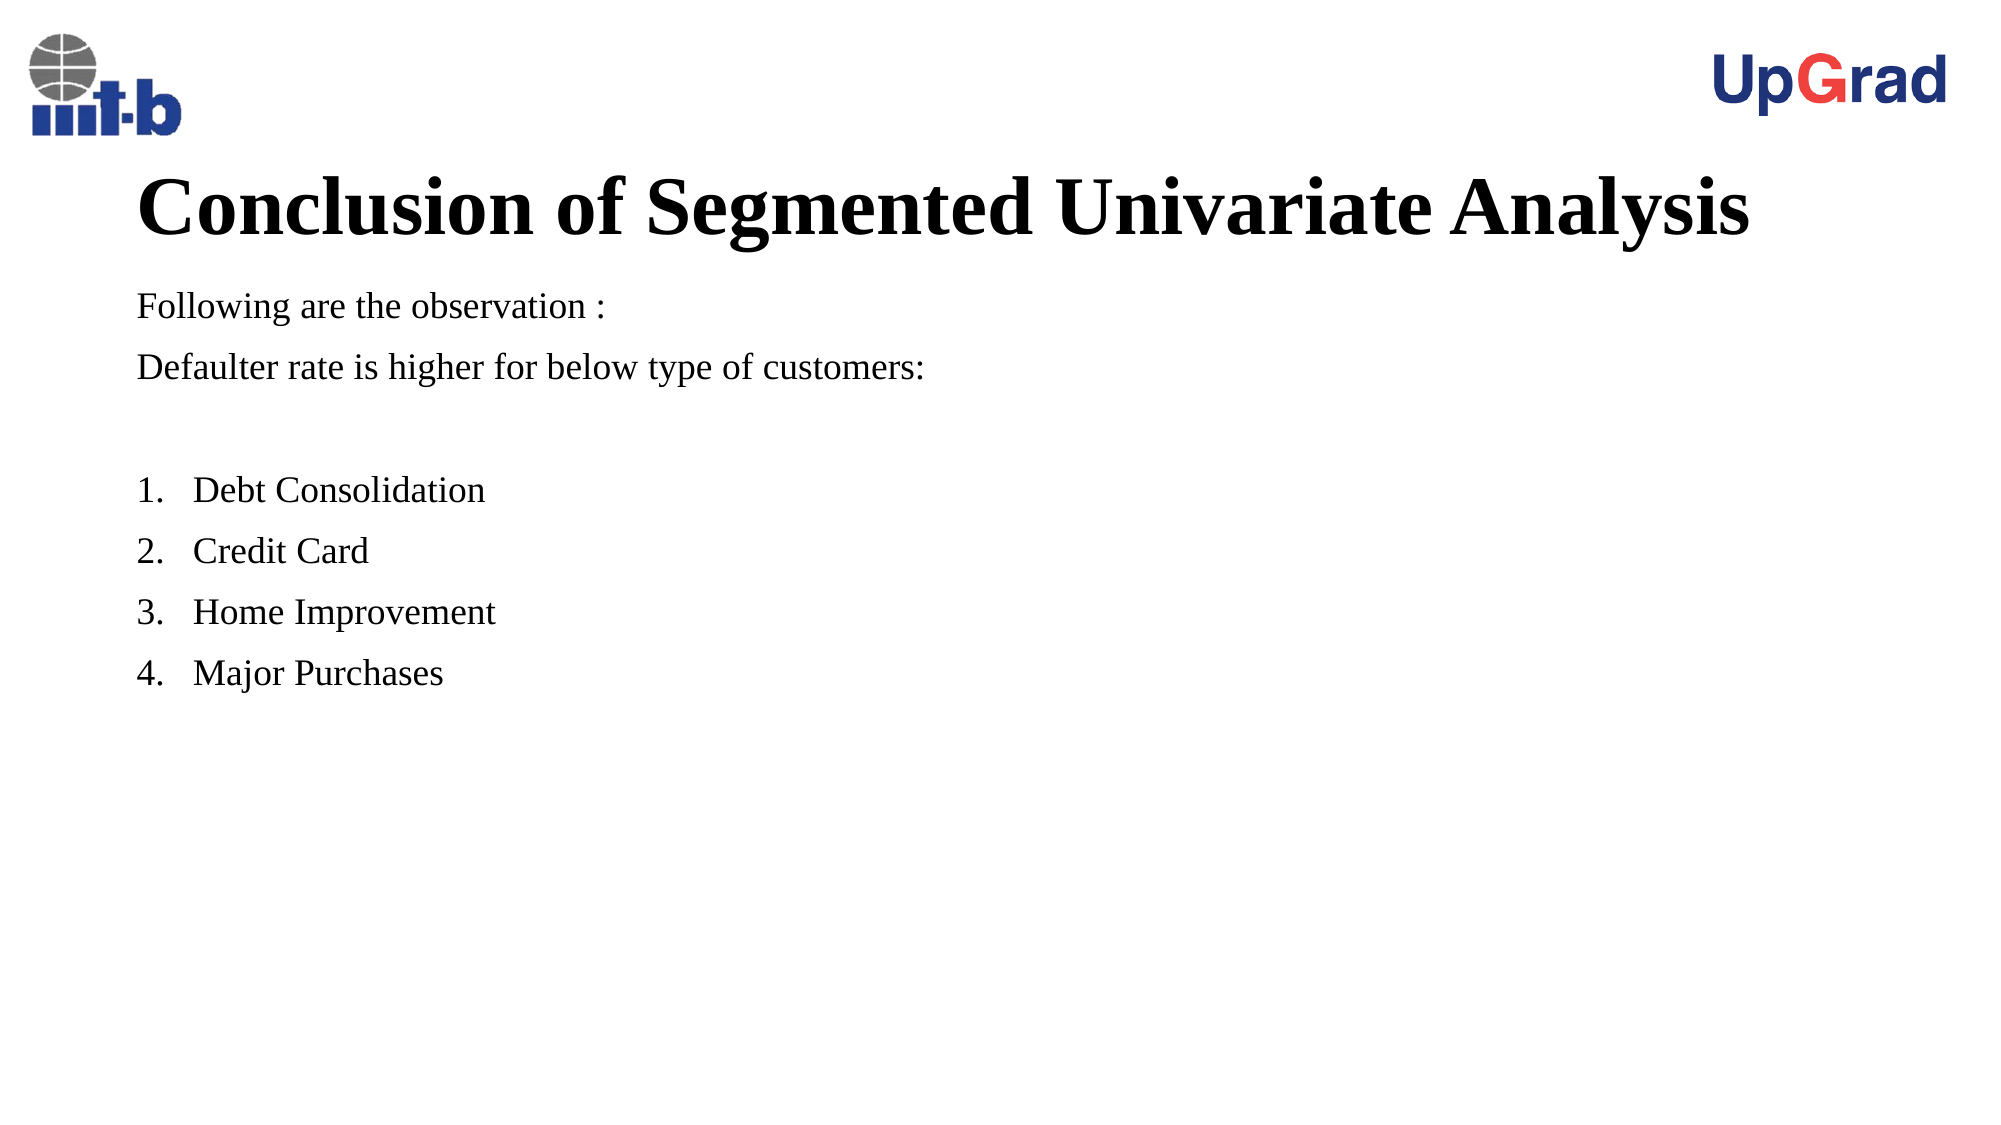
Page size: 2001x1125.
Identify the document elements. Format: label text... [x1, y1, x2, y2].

title Conclusion of Segmented Univariate Analysis [121, 137, 1923, 279]
picture [0, 29, 208, 163]
picture [1714, 53, 1952, 116]
list Following are the observation : Defaulter rate is higher for below type of customers: Debt Consolidation Credit Card Home Improvement Major Purchases [121, 279, 1846, 1085]
